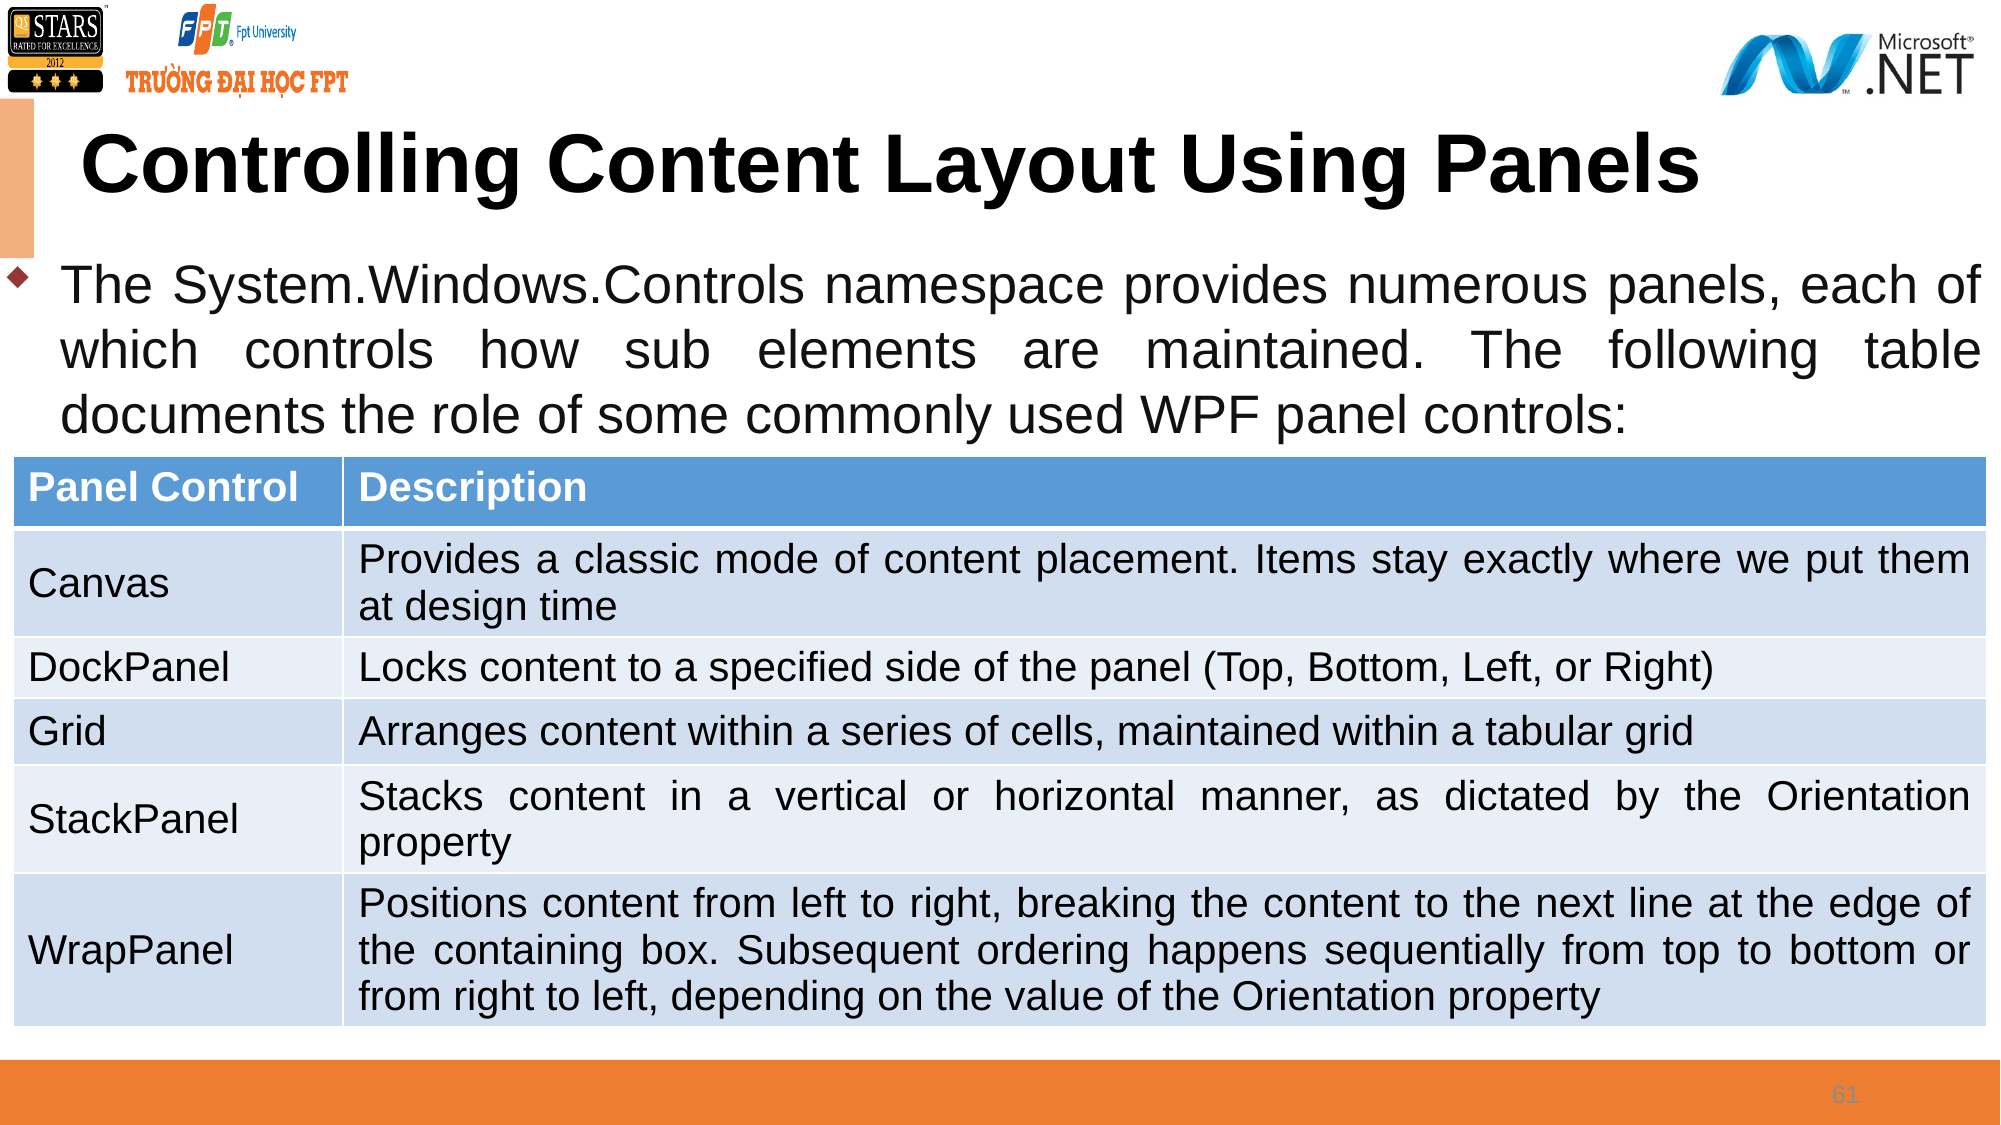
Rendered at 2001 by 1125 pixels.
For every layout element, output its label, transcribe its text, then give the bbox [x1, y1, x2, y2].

table_header Description [344, 457, 1986, 526]
table_cell WrapPanel [14, 874, 342, 1026]
table_cell Grid [14, 699, 342, 764]
table_cell Canvas [14, 531, 342, 636]
table_cell DockPanel [14, 638, 342, 697]
text_box The System.Windows.Controls namespace provides numerous panels, each of which controls how sub elements are maintained. The following table documents the role of some commonly used WPF panel controls: [0, 241, 2000, 452]
table_cell Arranges content within a series of cells, maintained within a tabular grid [344, 699, 1986, 764]
table_cell Locks content to a specified side of the panel (Top, Bottom, Left, or Right) [344, 638, 1986, 697]
table_cell StackPanel [14, 766, 342, 872]
table_cell Stacks content in a vertical or horizontal manner, as dictated by the Orientation property [344, 766, 1986, 872]
table_header Panel Control [14, 457, 342, 526]
title Controlling Content Layout Using Panels [65, 118, 1895, 213]
table_cell Provides a classic mode of content placement. Items stay exactly where we put them at design time [344, 531, 1986, 636]
table_cell Positions content from left to right, breaking the content to the next line at the edge of the containing box. Subsequent ordering happens sequentially from top to bottom or from right to left, depending on the value of the Orientation property [344, 874, 1986, 1026]
slide_number 51 [1424, 1063, 1875, 1123]
picture [1685, 0, 2001, 128]
